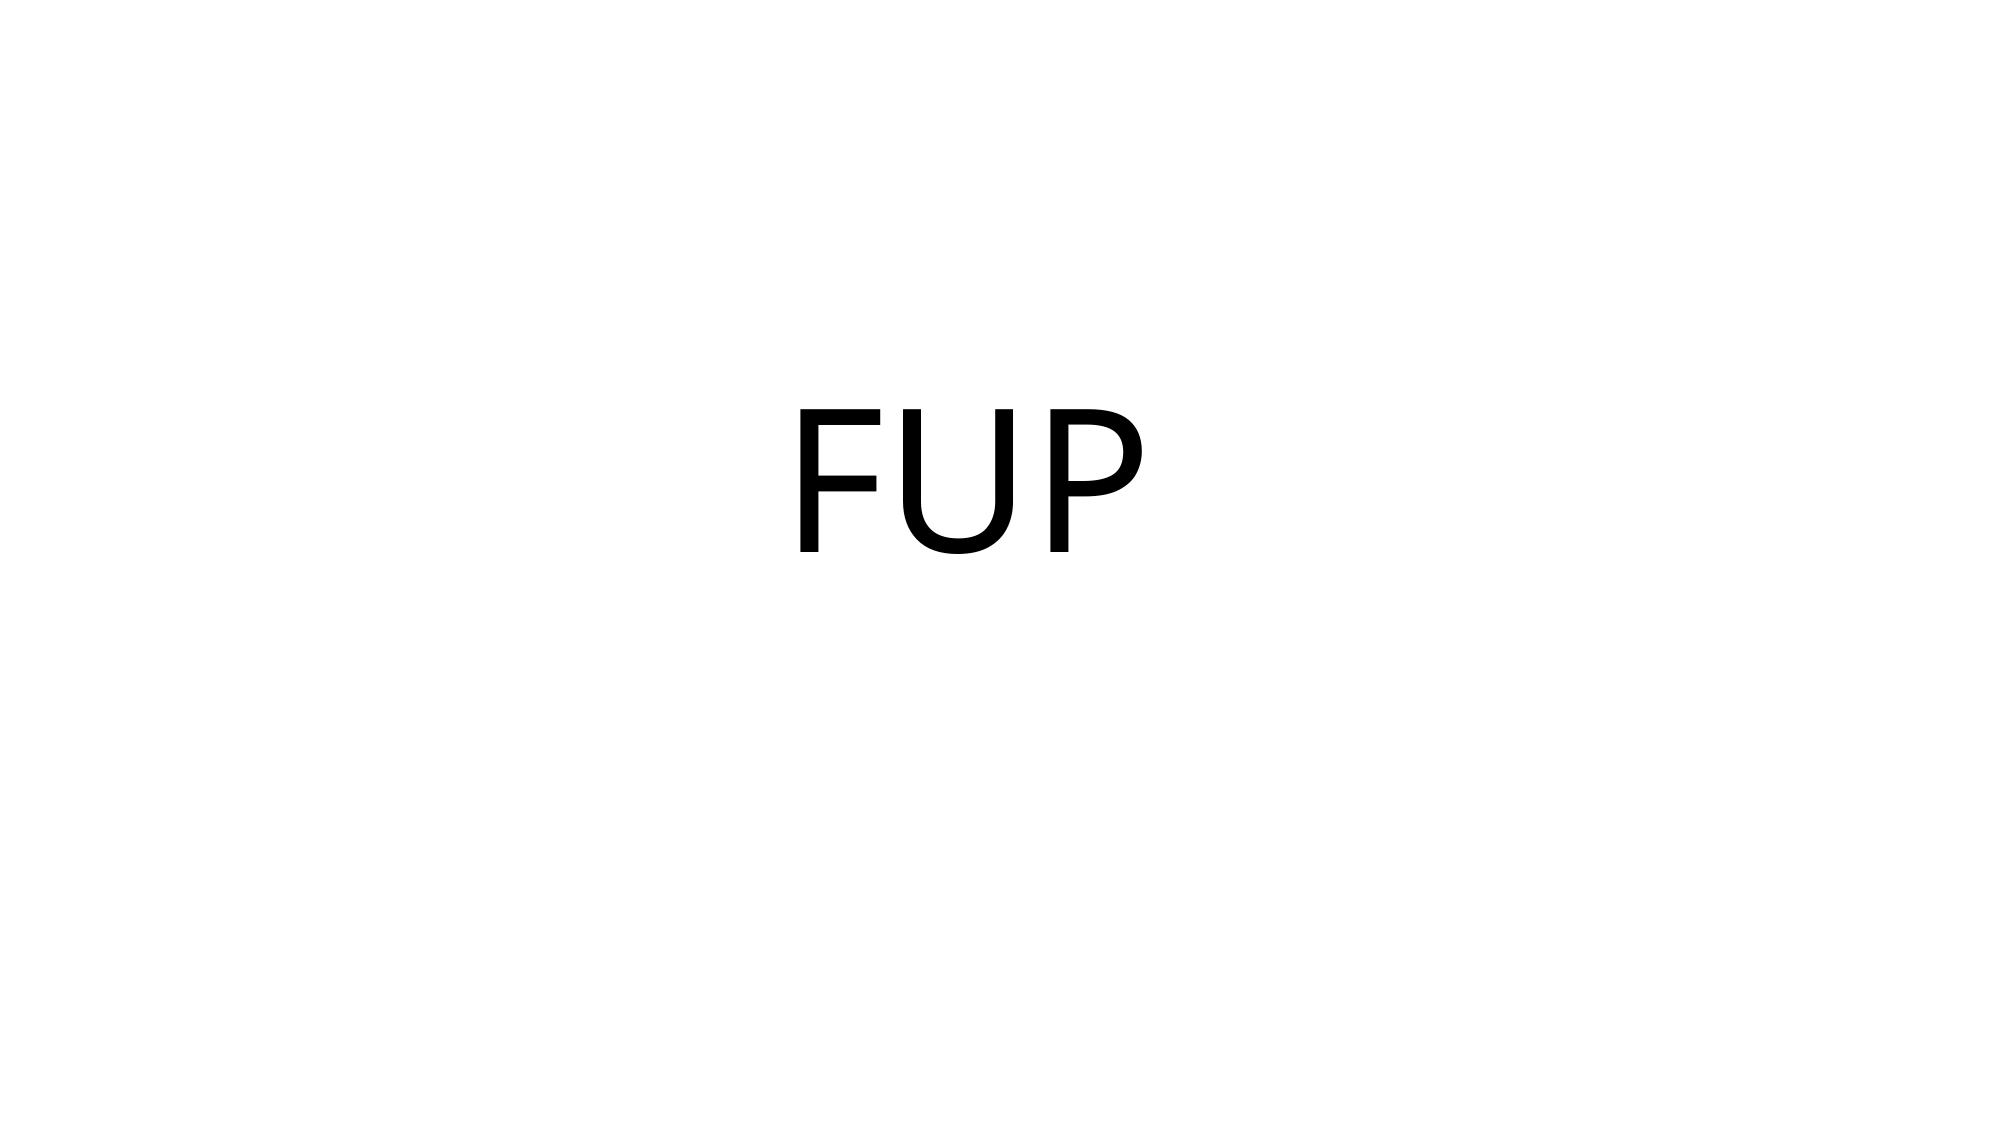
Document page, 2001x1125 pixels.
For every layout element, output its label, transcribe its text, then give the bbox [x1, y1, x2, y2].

title FUP [216, 362, 1717, 604]
